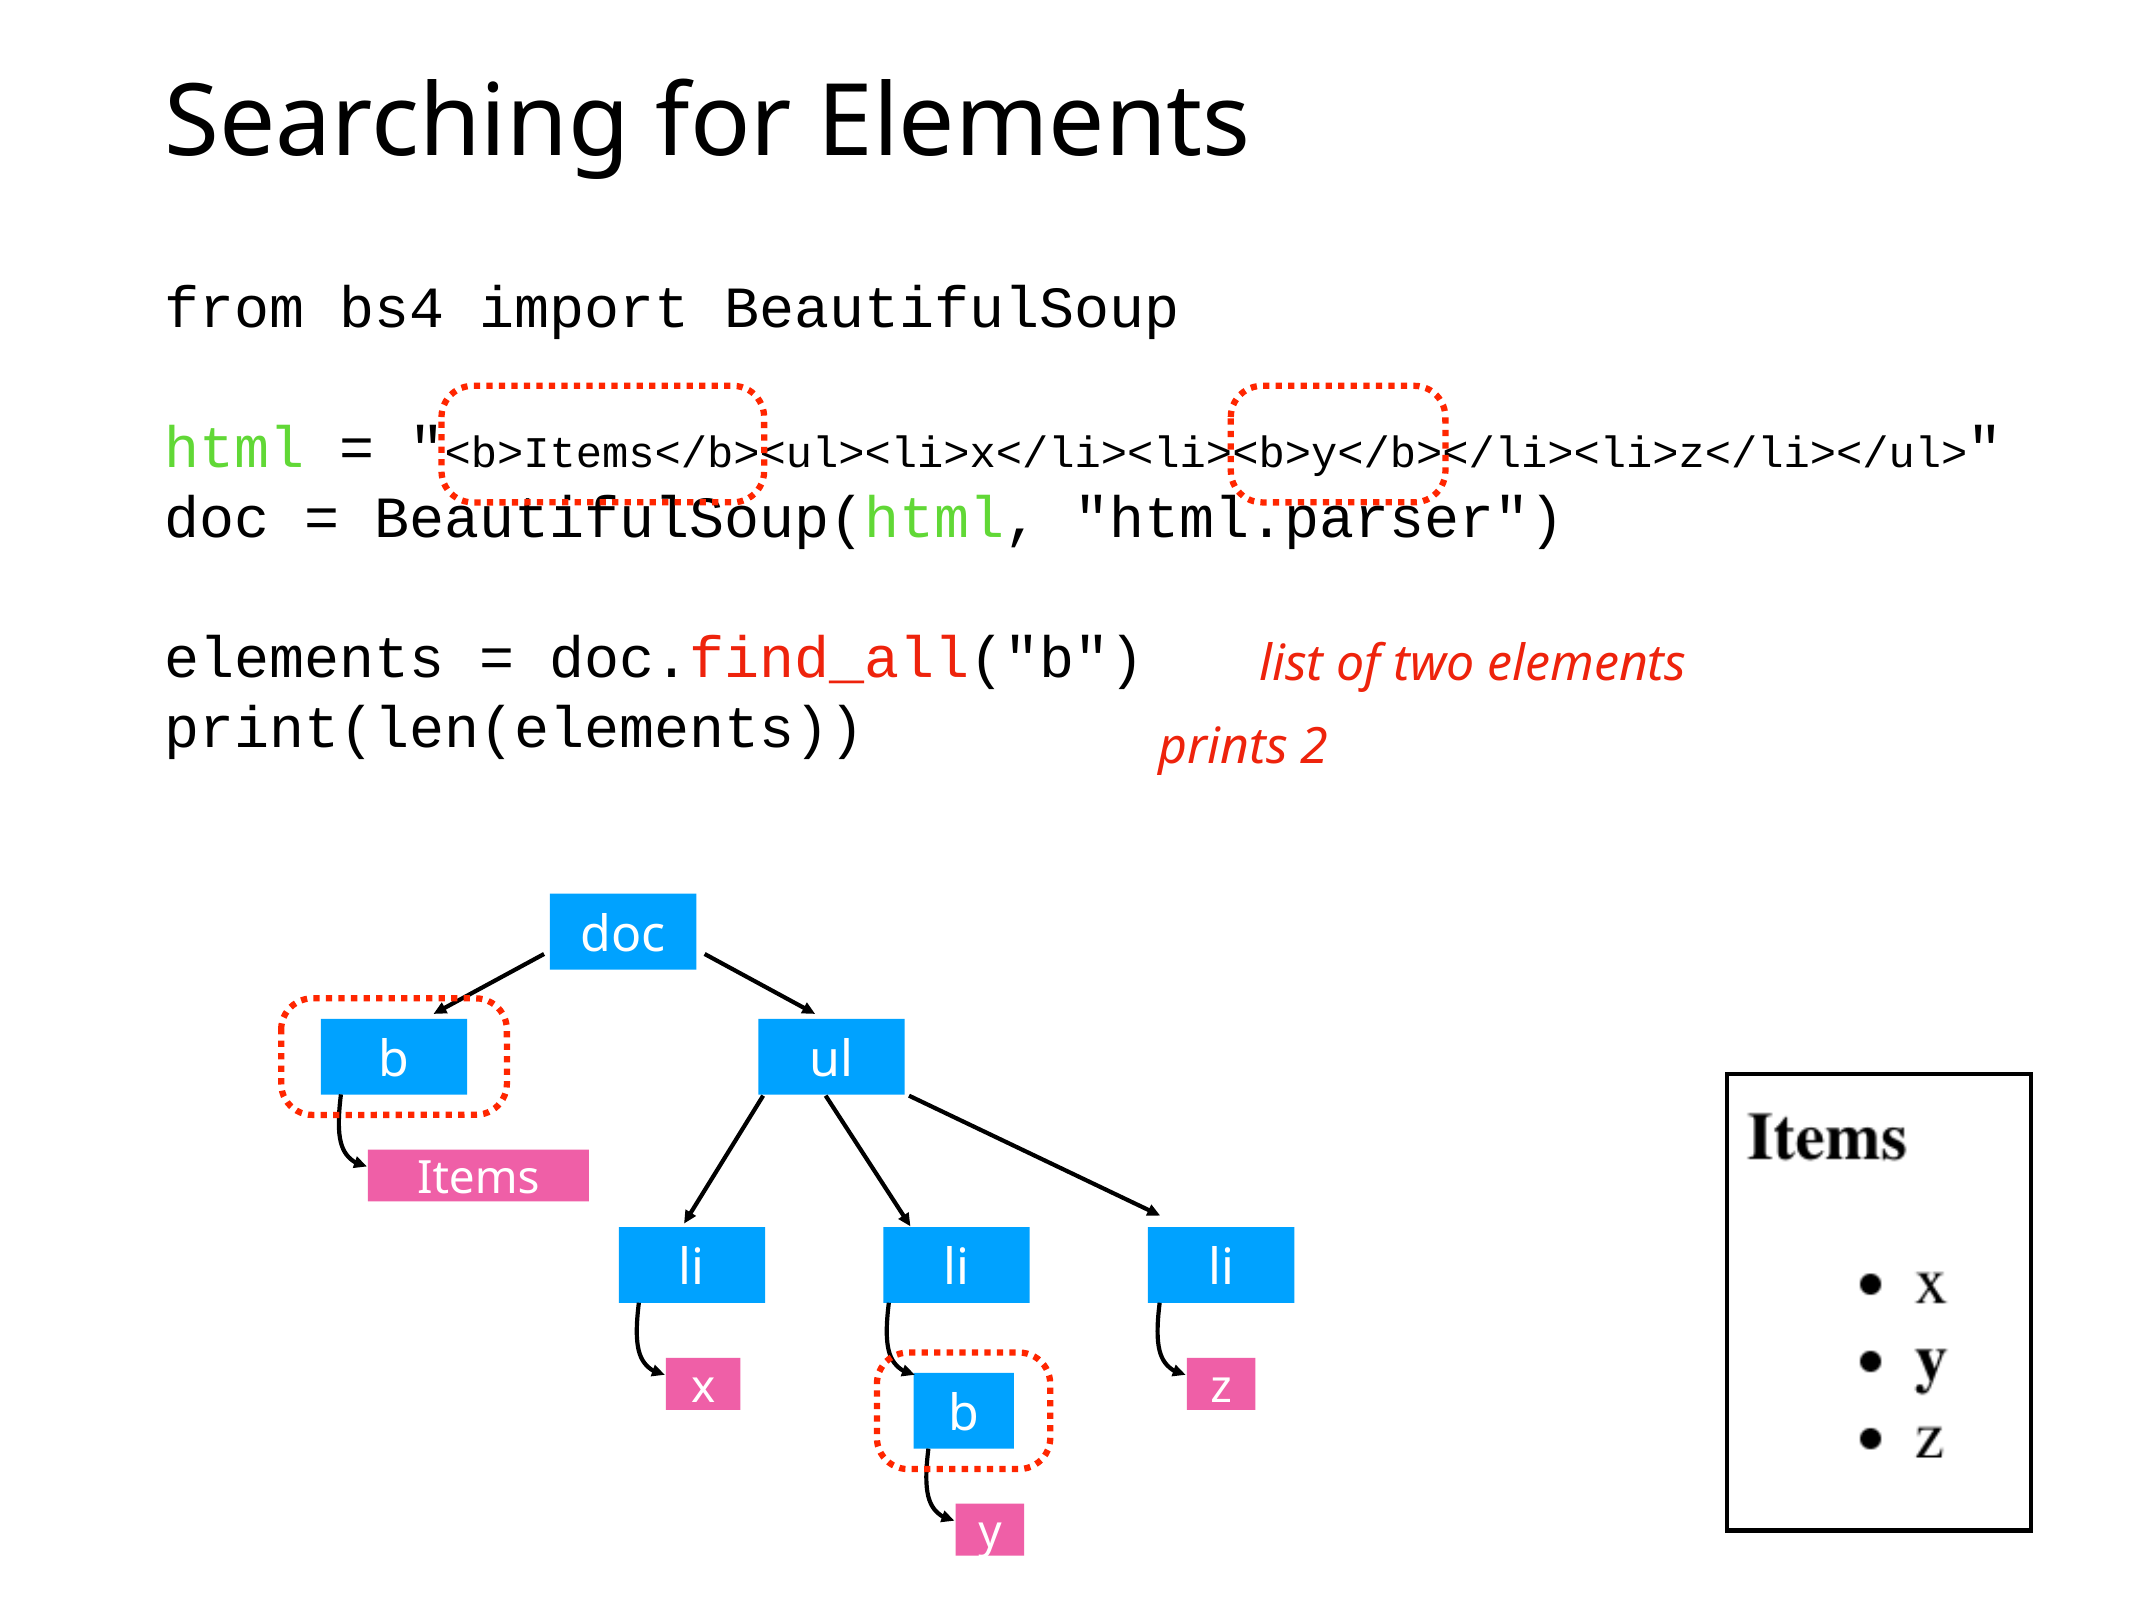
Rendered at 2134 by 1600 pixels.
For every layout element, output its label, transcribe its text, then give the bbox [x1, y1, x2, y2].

text_box z [1186, 1357, 1256, 1410]
text_box [876, 1352, 1051, 1470]
text_box [1157, 1302, 1186, 1377]
text_box [886, 1302, 907, 1357]
text_box x [665, 1357, 741, 1410]
text_box [338, 1115, 367, 1169]
text_box [281, 998, 507, 1115]
text_box ul [758, 1018, 905, 1095]
text_box prints 2 [1150, 705, 1337, 783]
text_box [636, 1302, 665, 1377]
text_box [926, 1470, 955, 1523]
text_box y [955, 1503, 1025, 1556]
text_box [825, 1095, 911, 1227]
text_box doc [549, 893, 697, 970]
text_box [704, 953, 815, 1014]
picture [1728, 1076, 2030, 1529]
text_box [908, 1095, 1160, 1216]
text_box li [1147, 1227, 1295, 1303]
list from bs4 import BeautifulSoup html = "<b>Items</b><ul><li>x</li><li><b>y</b></li><li>z</li></ul>" doc = BeautifulSoup(html, "html.parser") elements = doc.find_all("b") print(len(elements)) [155, 259, 2032, 1529]
title Searching for Elements [155, 41, 1978, 191]
text_box list of two elements [1251, 622, 1695, 699]
text_box [1230, 385, 1446, 503]
text_box [684, 1095, 764, 1224]
text_box Items [367, 1149, 589, 1202]
text_box li [883, 1227, 1030, 1303]
text_box [441, 385, 765, 503]
text_box li [618, 1227, 766, 1303]
